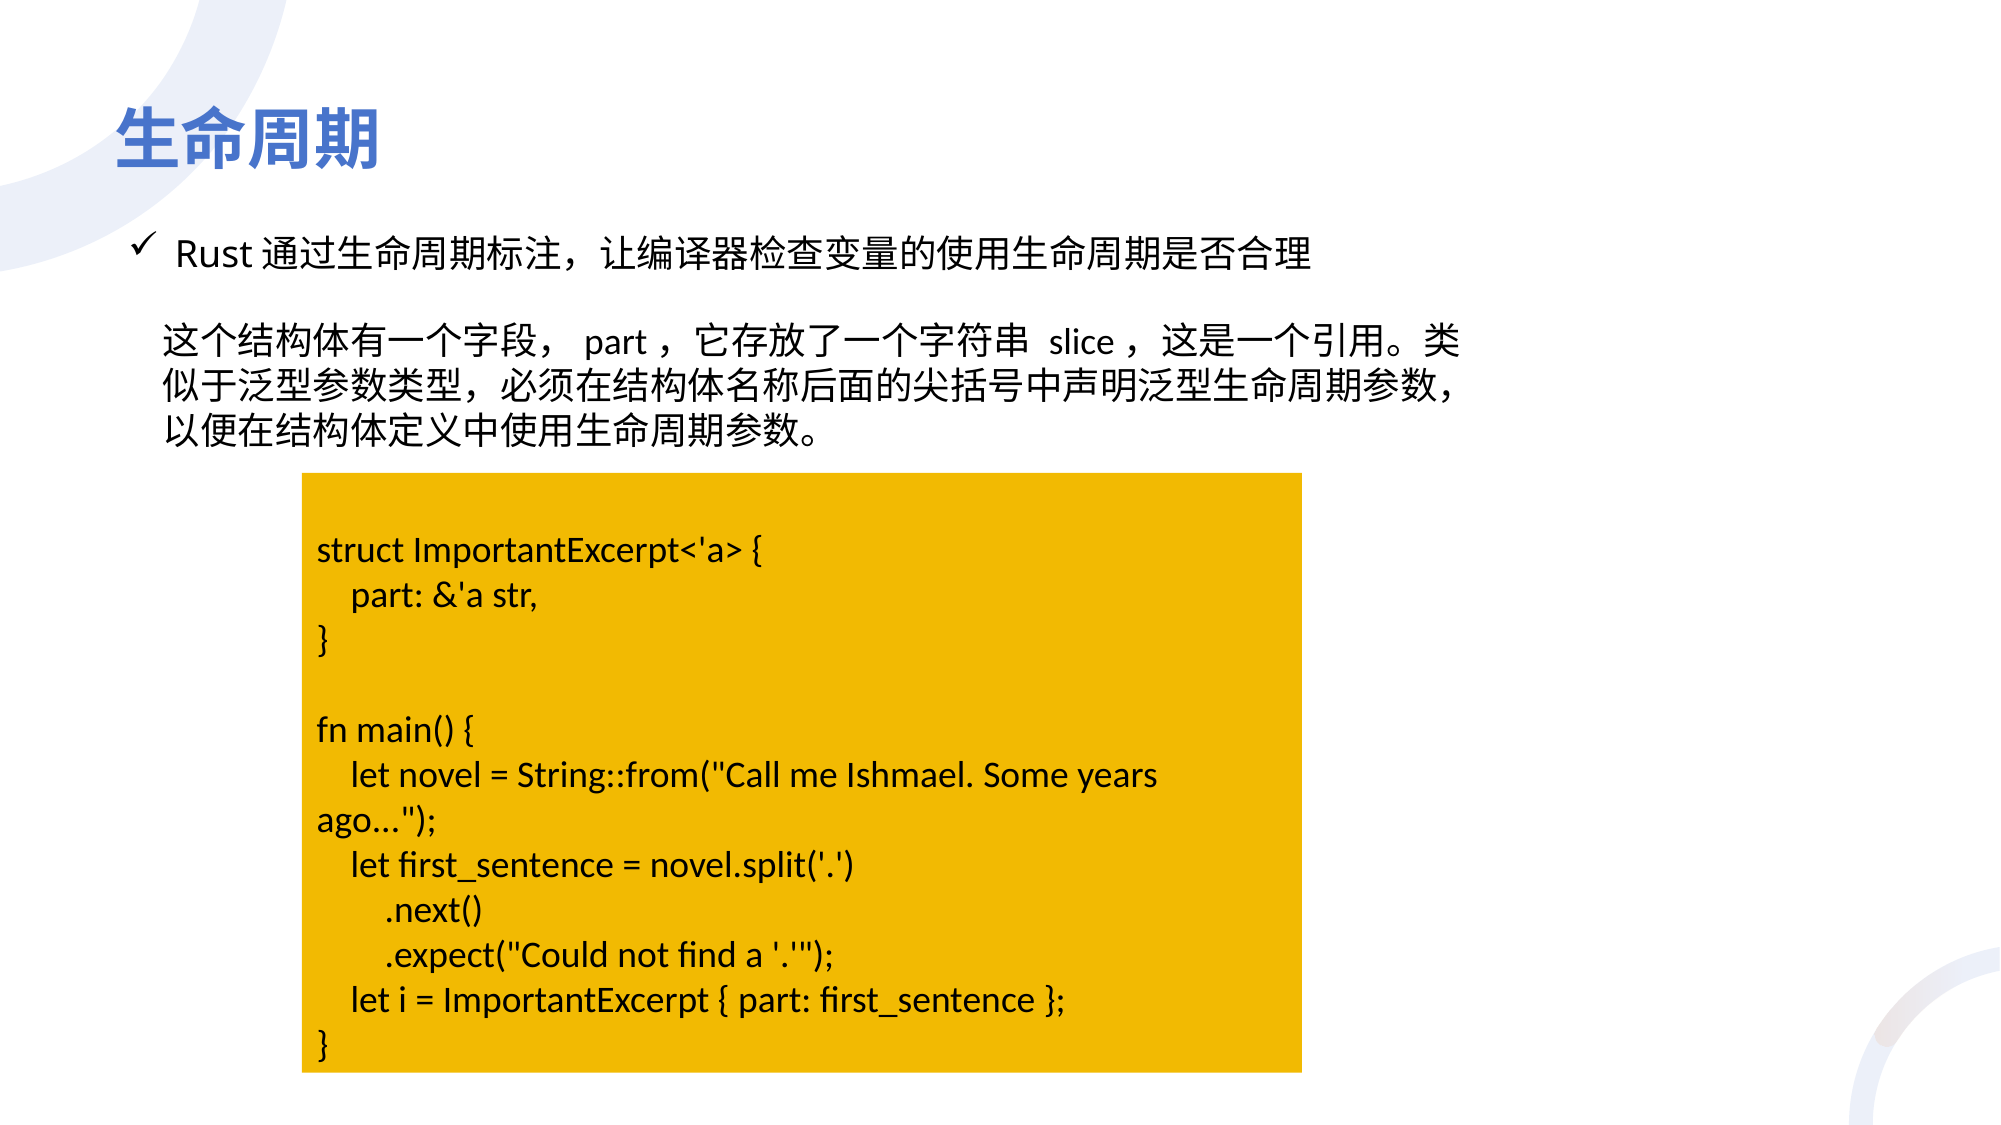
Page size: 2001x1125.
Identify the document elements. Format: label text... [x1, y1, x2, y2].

title 生命周期 [114, 59, 1886, 178]
text_box Rust通过生命周期标注，让编译器检查变量的使用生命周期是否合理 [113, 222, 1772, 282]
text_box struct ImportantExcerpt<'a> { part: &'a str, } fn main() { let novel = String::from("Call me Ishmael. Some years ago..."); let first_sentence = novel.split('.') .next() .expect("Could not find a '.'"); let i = ImportantExcerpt { part: first_sentence }; } [301, 472, 1302, 1073]
text_box 这个结构体有一个字段，part，它存放了一个字符串 slice，这是一个引用。类似于泛型参数类型，必须在结构体名称后面的尖括号中声明泛型生命周期参数，以便在结构体定义中使用生命周期参数。 [147, 309, 1501, 460]
